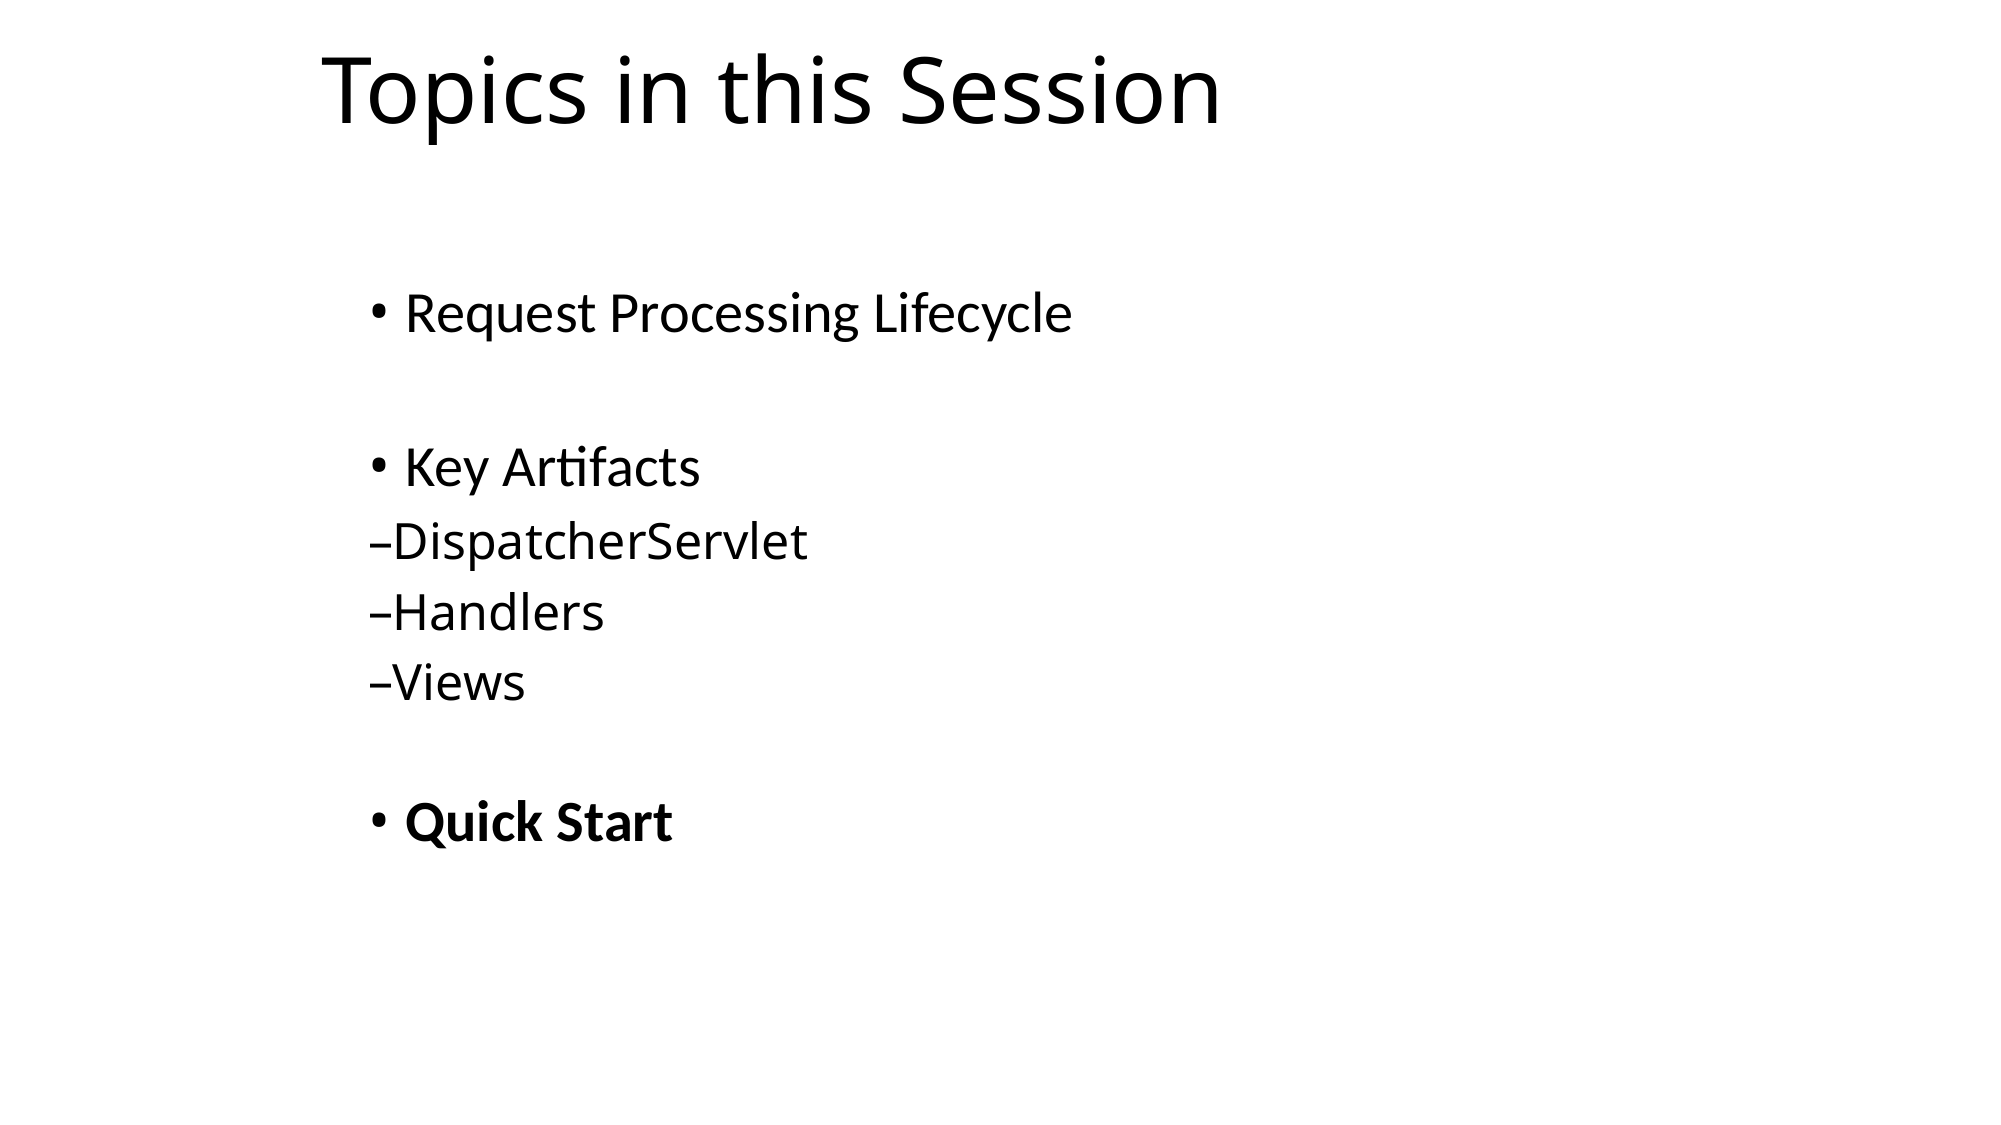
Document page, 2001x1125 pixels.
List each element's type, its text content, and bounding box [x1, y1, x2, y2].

list Request Processing Lifecycle Key Artifacts DispatcherServlet Handlers Views Quick Start [353, 275, 1644, 928]
title Topics in this Session [306, 36, 1339, 240]
